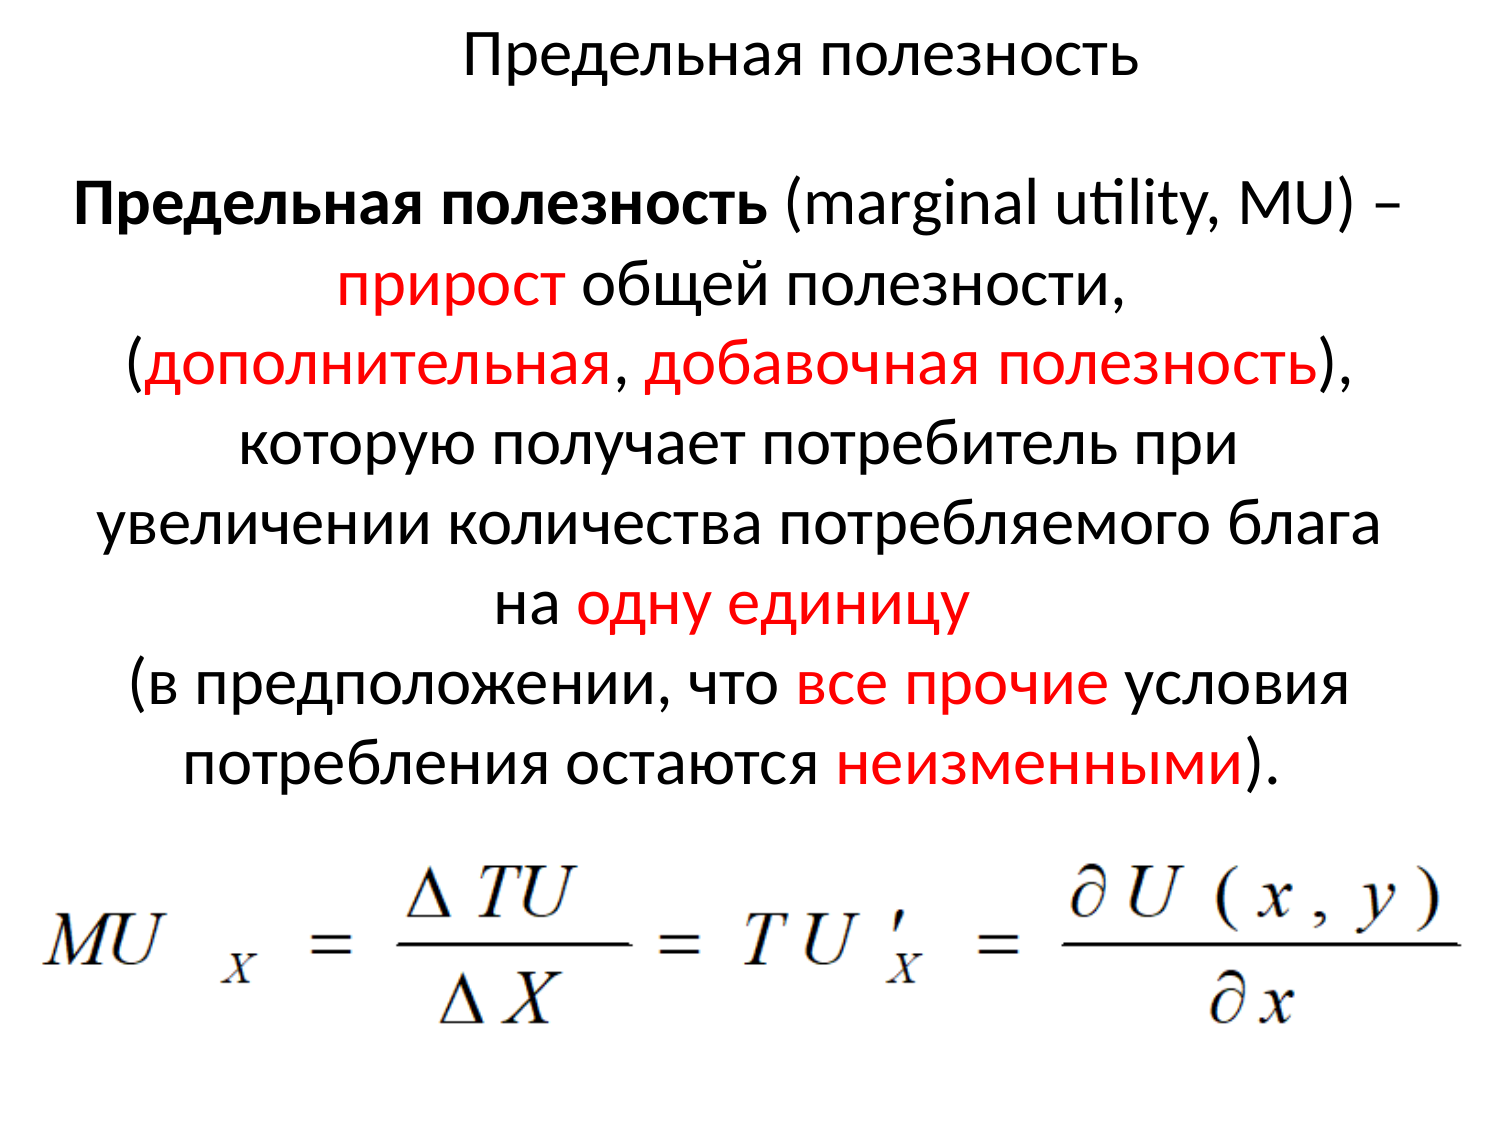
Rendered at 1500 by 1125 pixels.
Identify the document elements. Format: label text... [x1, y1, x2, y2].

text_box Предельная полезность [135, 1, 1453, 96]
picture [30, 822, 1500, 1041]
text_box Предельная полезность (marginal utility, MU) – прирост общей полезности, (дополнительная, добавочная полезность), которую получает потребитель при увеличении количества потребляемого блага на одну единицу (в предположении, что все прочие условия потребления остаются неизменными). [53, 150, 1427, 806]
